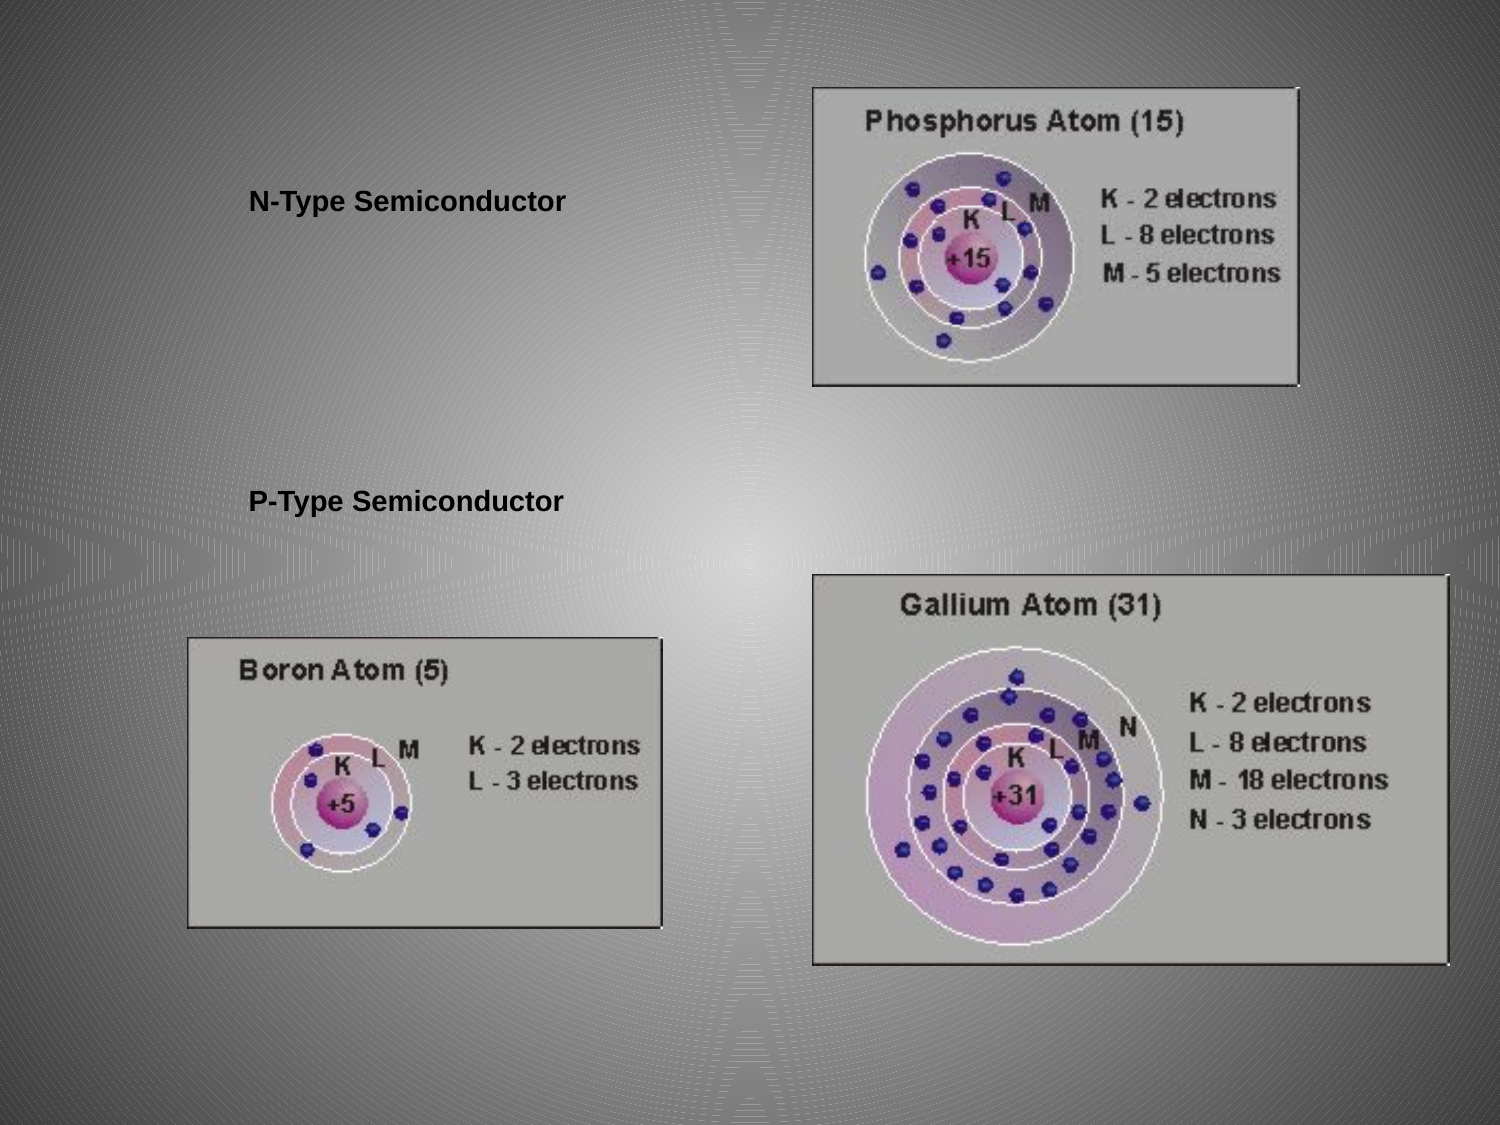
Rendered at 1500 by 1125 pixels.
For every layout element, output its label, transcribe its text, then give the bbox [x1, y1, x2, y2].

text_box N-Type Semiconductor [234, 174, 582, 225]
picture [812, 87, 1301, 387]
picture [187, 637, 663, 929]
picture [812, 574, 1451, 966]
text_box P-Type Semiconductor [233, 474, 580, 525]
